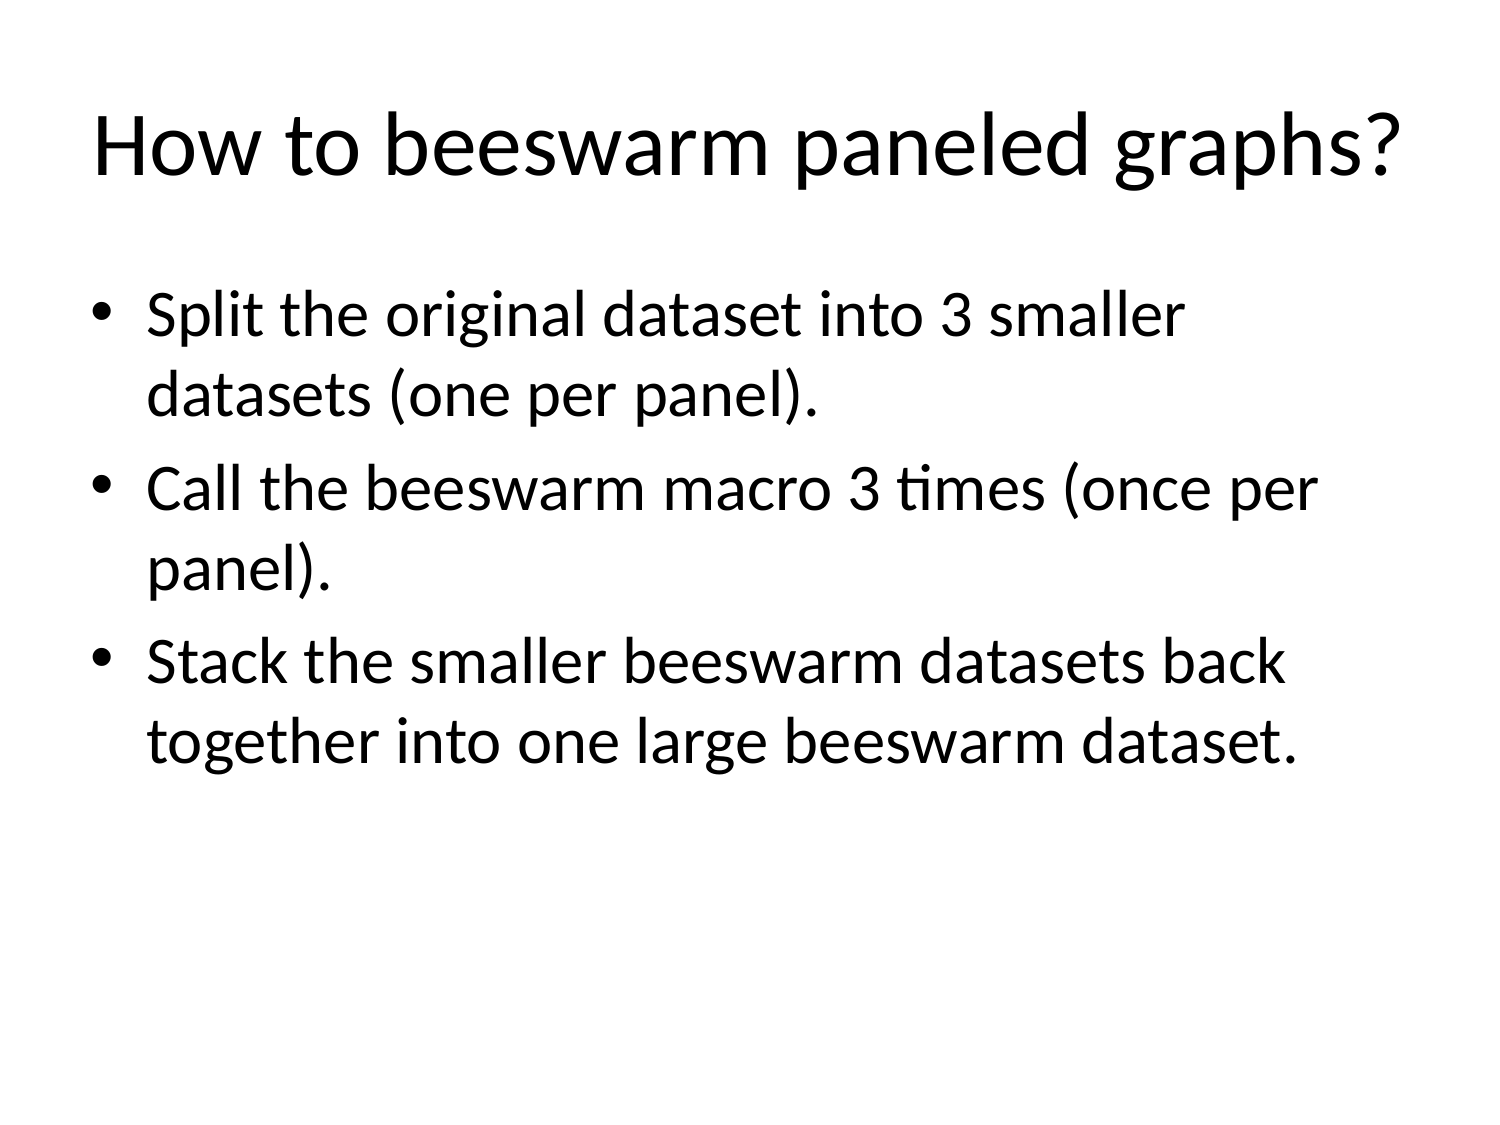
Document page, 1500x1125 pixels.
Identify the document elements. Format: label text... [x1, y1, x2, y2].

title How to beeswarm paneled graphs? [75, 45, 1425, 233]
list Split the original dataset into 3 smaller datasets (one per panel). Call the beeswarm macro 3 times (once per panel). Stack the smaller beeswarm datasets back together into one large beeswarm dataset. [75, 262, 1425, 1005]
